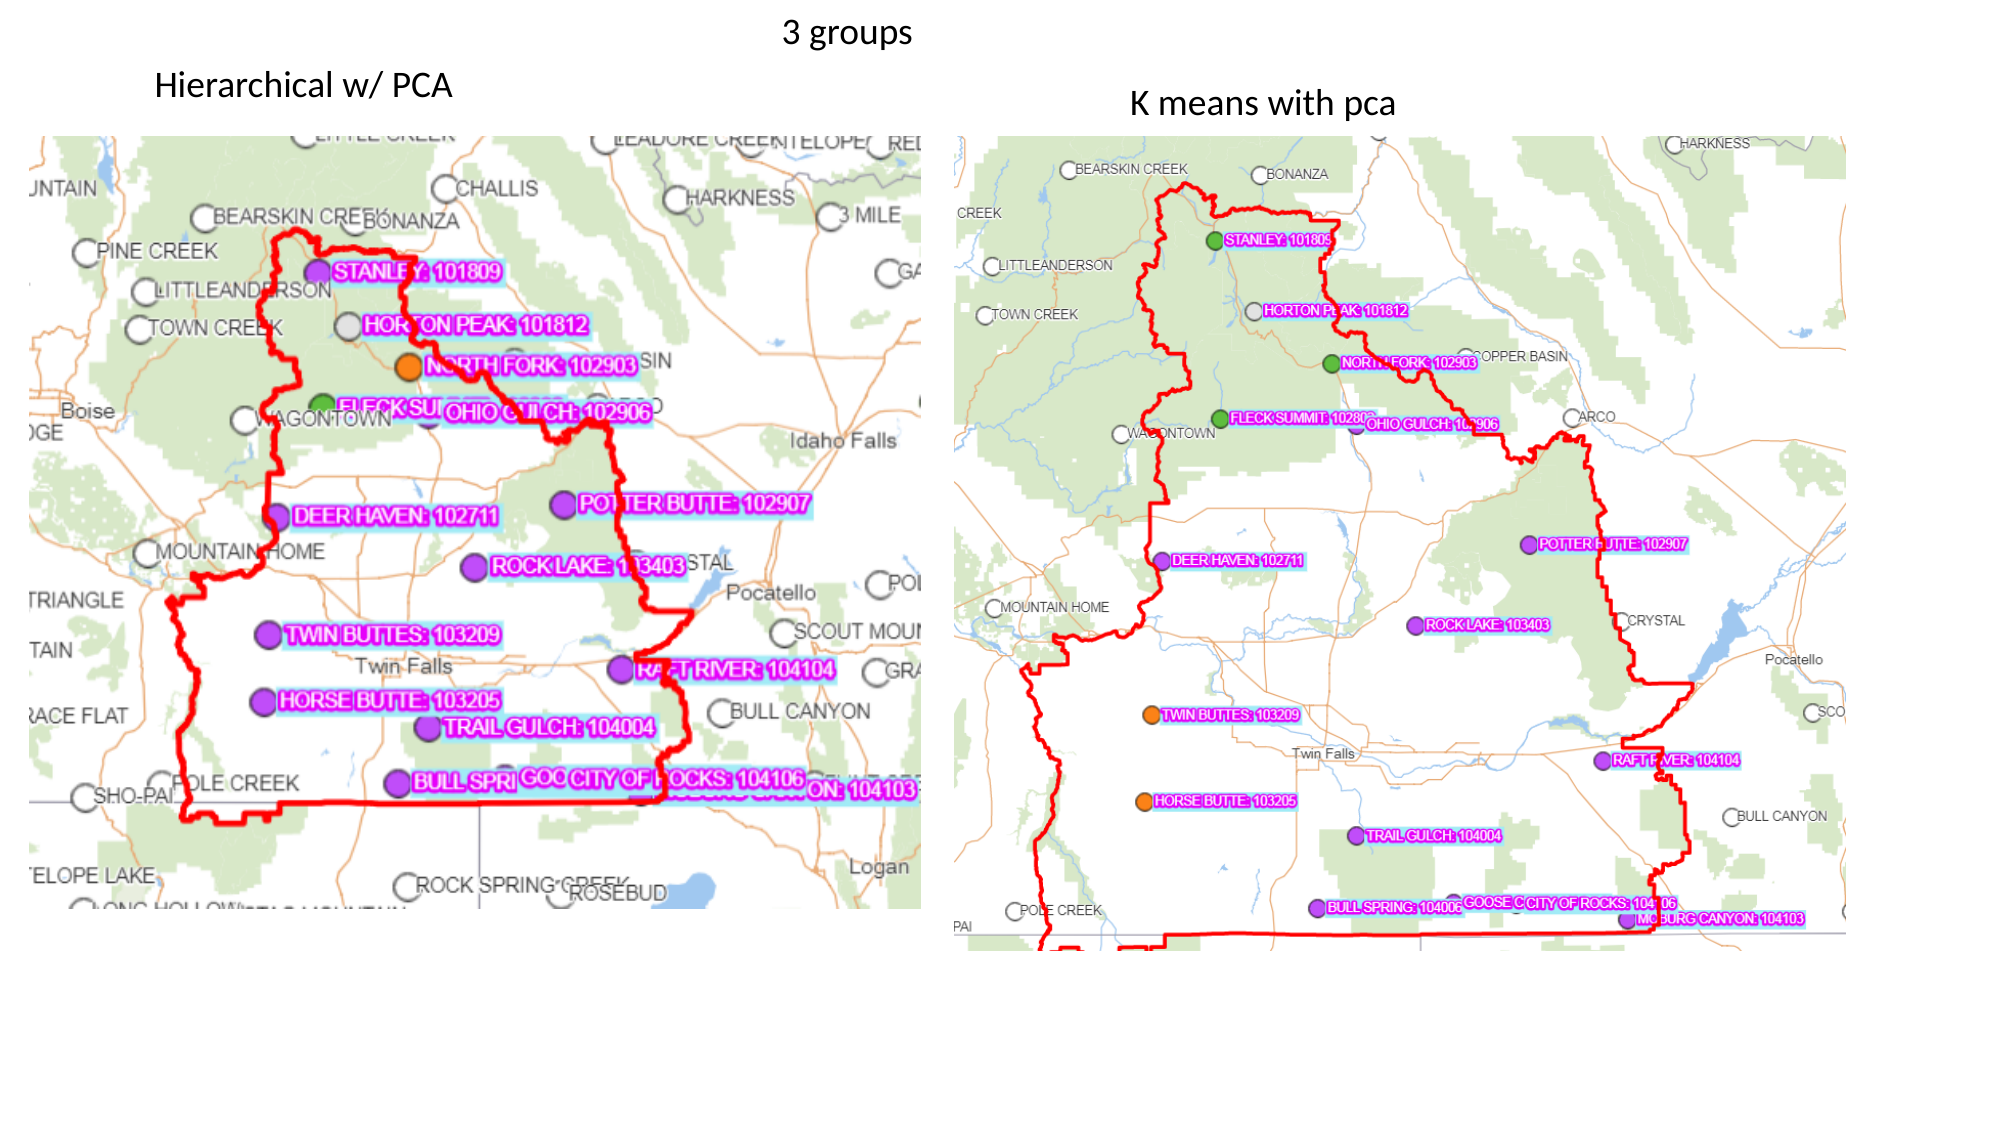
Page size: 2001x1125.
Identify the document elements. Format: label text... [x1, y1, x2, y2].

picture [954, 136, 1846, 951]
text_box Hierarchical w/ PCA [139, 52, 837, 112]
picture [29, 136, 921, 909]
text_box K means with pca [1115, 70, 1812, 131]
text_box 3 groups [766, 0, 974, 60]
